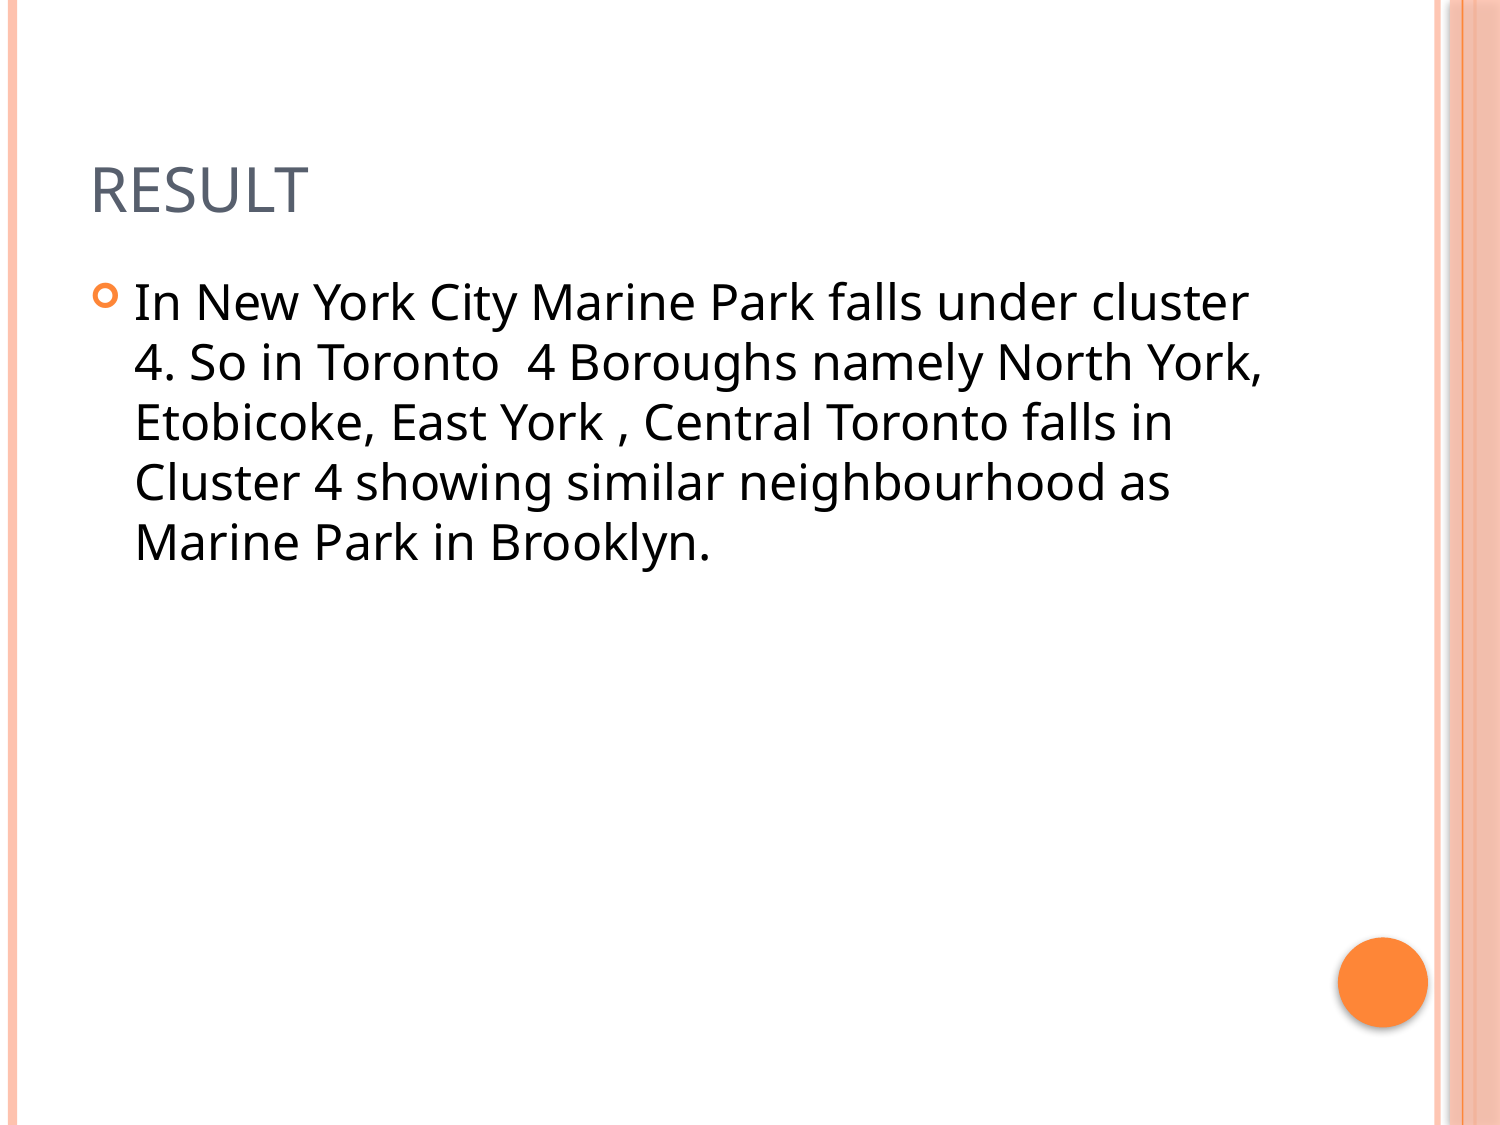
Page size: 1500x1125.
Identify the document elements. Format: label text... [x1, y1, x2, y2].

list In New York City Marine Park falls under cluster 4. So in Toronto 4 Boroughs namely North York, Etobicoke, East York , Central Toronto falls in Cluster 4 showing similar neighbourhood as Marine Park in Brooklyn. [75, 262, 1300, 1062]
title Result [75, 45, 1300, 233]
